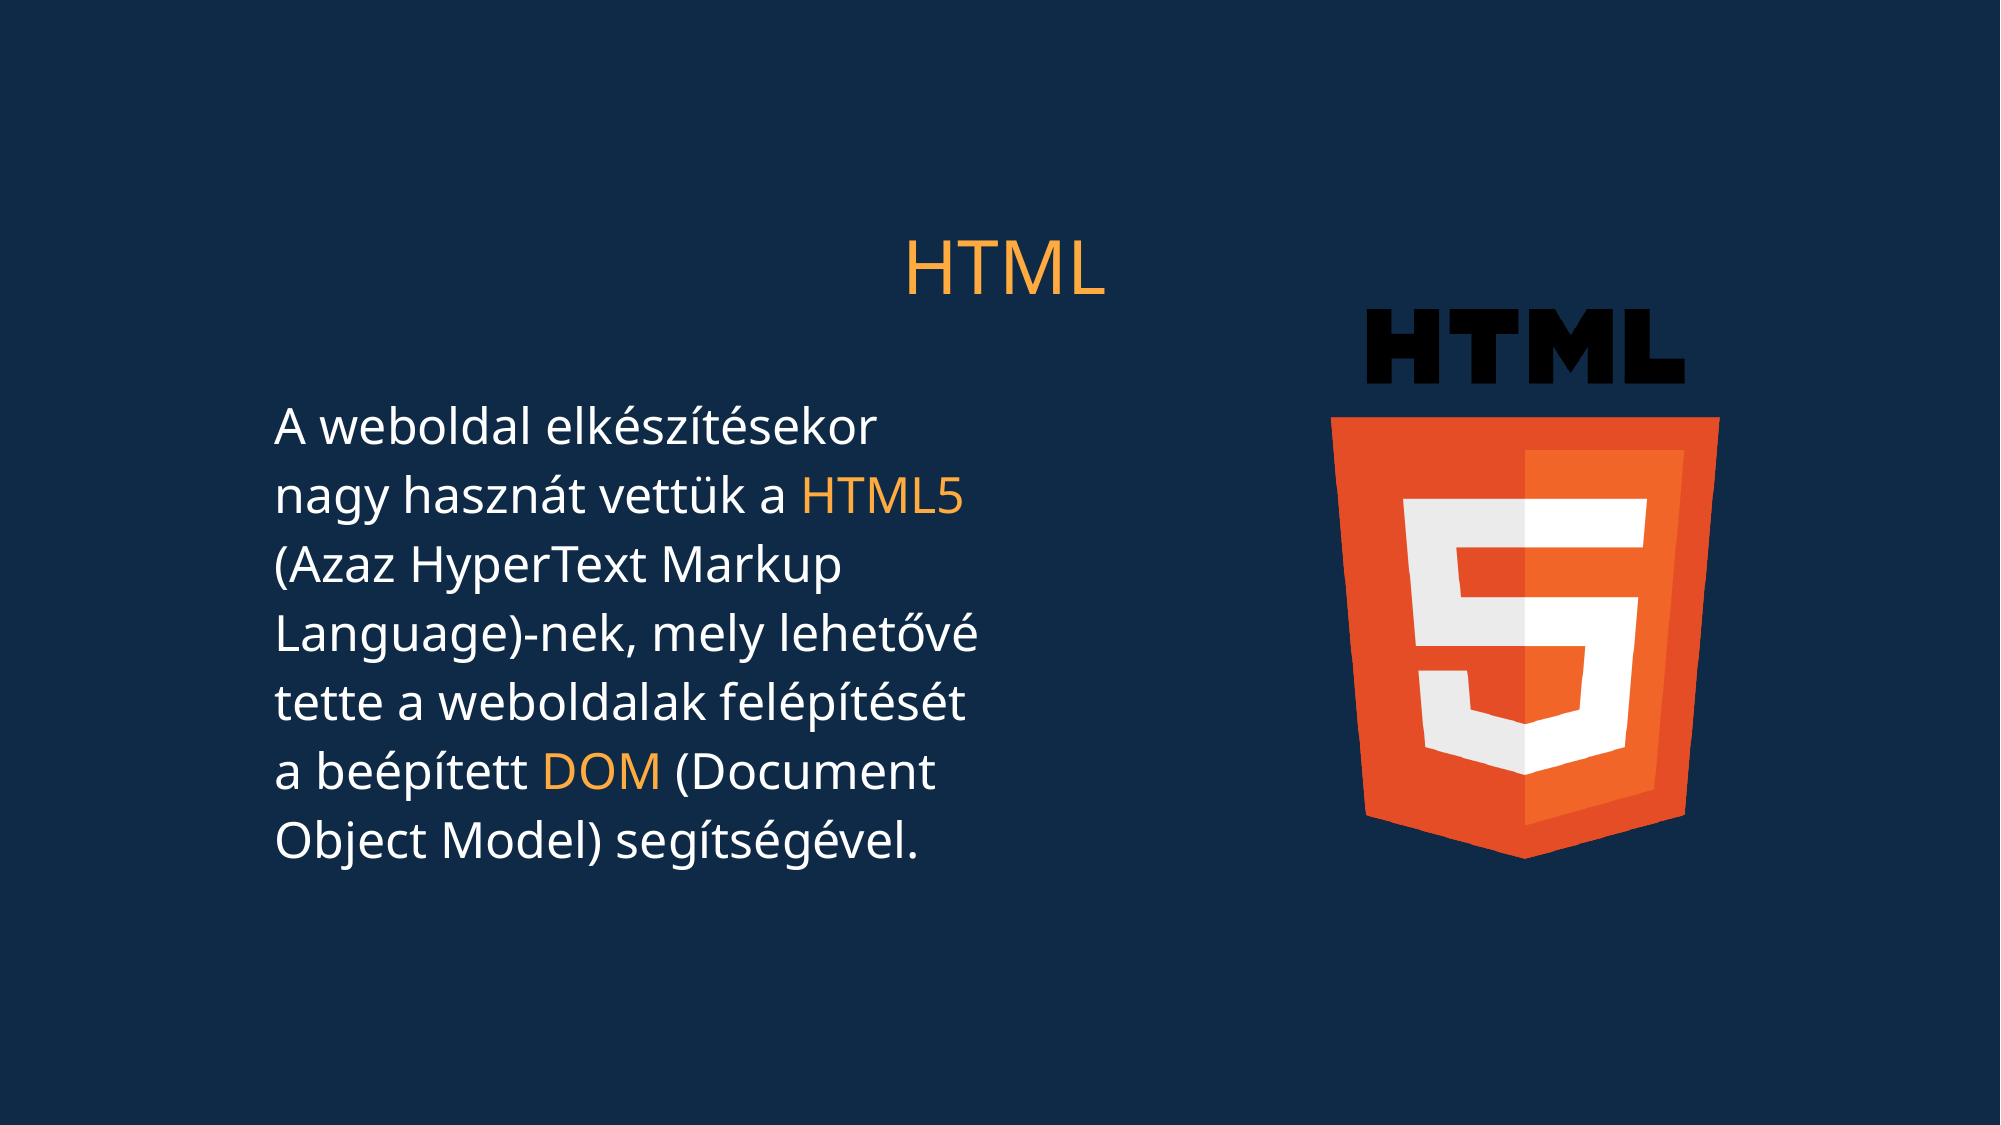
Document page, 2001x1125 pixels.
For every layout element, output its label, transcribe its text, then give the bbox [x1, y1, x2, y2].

title HTML [233, 204, 1775, 310]
picture [1250, 309, 1800, 860]
list A weboldal elkészítésekor nagy hasznát vettük a HTML5 (Azaz HyperText Markup Language)-nek, mely lehetővé tette a weboldalak felépítését a beépített DOM (Document Object Model) segítségével. [233, 370, 1000, 919]
